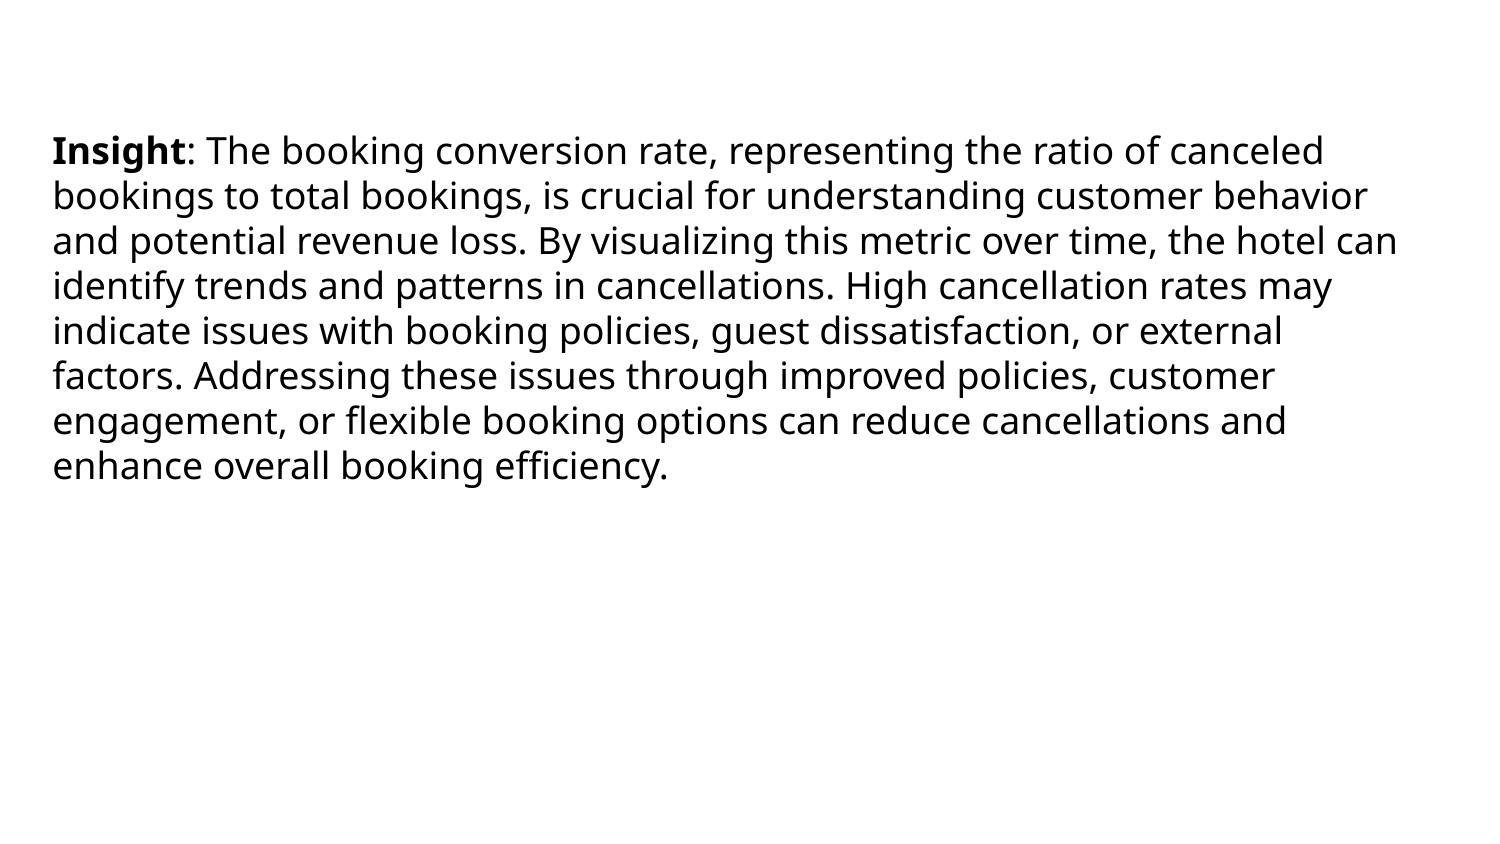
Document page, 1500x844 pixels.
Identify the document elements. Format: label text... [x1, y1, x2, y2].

text_box Insight: The booking conversion rate, representing the ratio of canceled bookings to total bookings, is crucial for understanding customer behavior and potential revenue loss. By visualizing this metric over time, the hotel can identify trends and patterns in cancellations. High cancellation rates may indicate issues with booking policies, guest dissatisfaction, or external factors. Addressing these issues through improved policies, customer engagement, or flexible booking options can reduce cancellations and enhance overall booking efficiency. [37, 119, 1425, 494]
